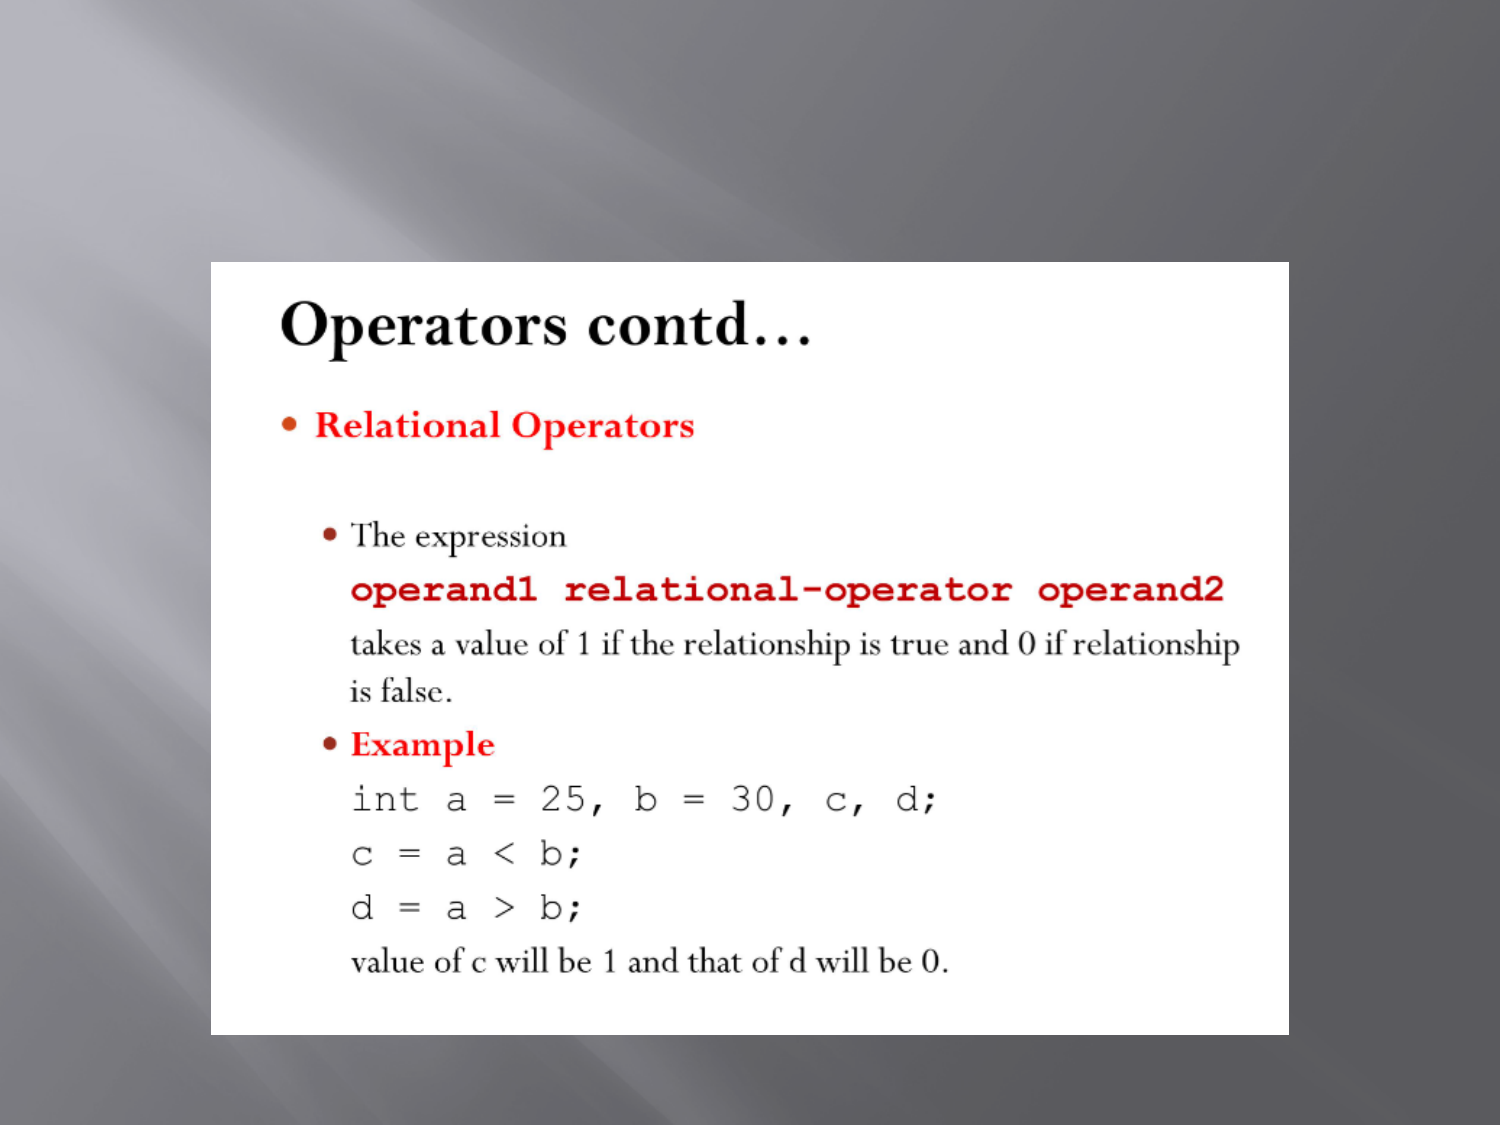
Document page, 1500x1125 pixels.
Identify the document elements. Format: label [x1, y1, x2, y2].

list [211, 262, 1289, 1036]
